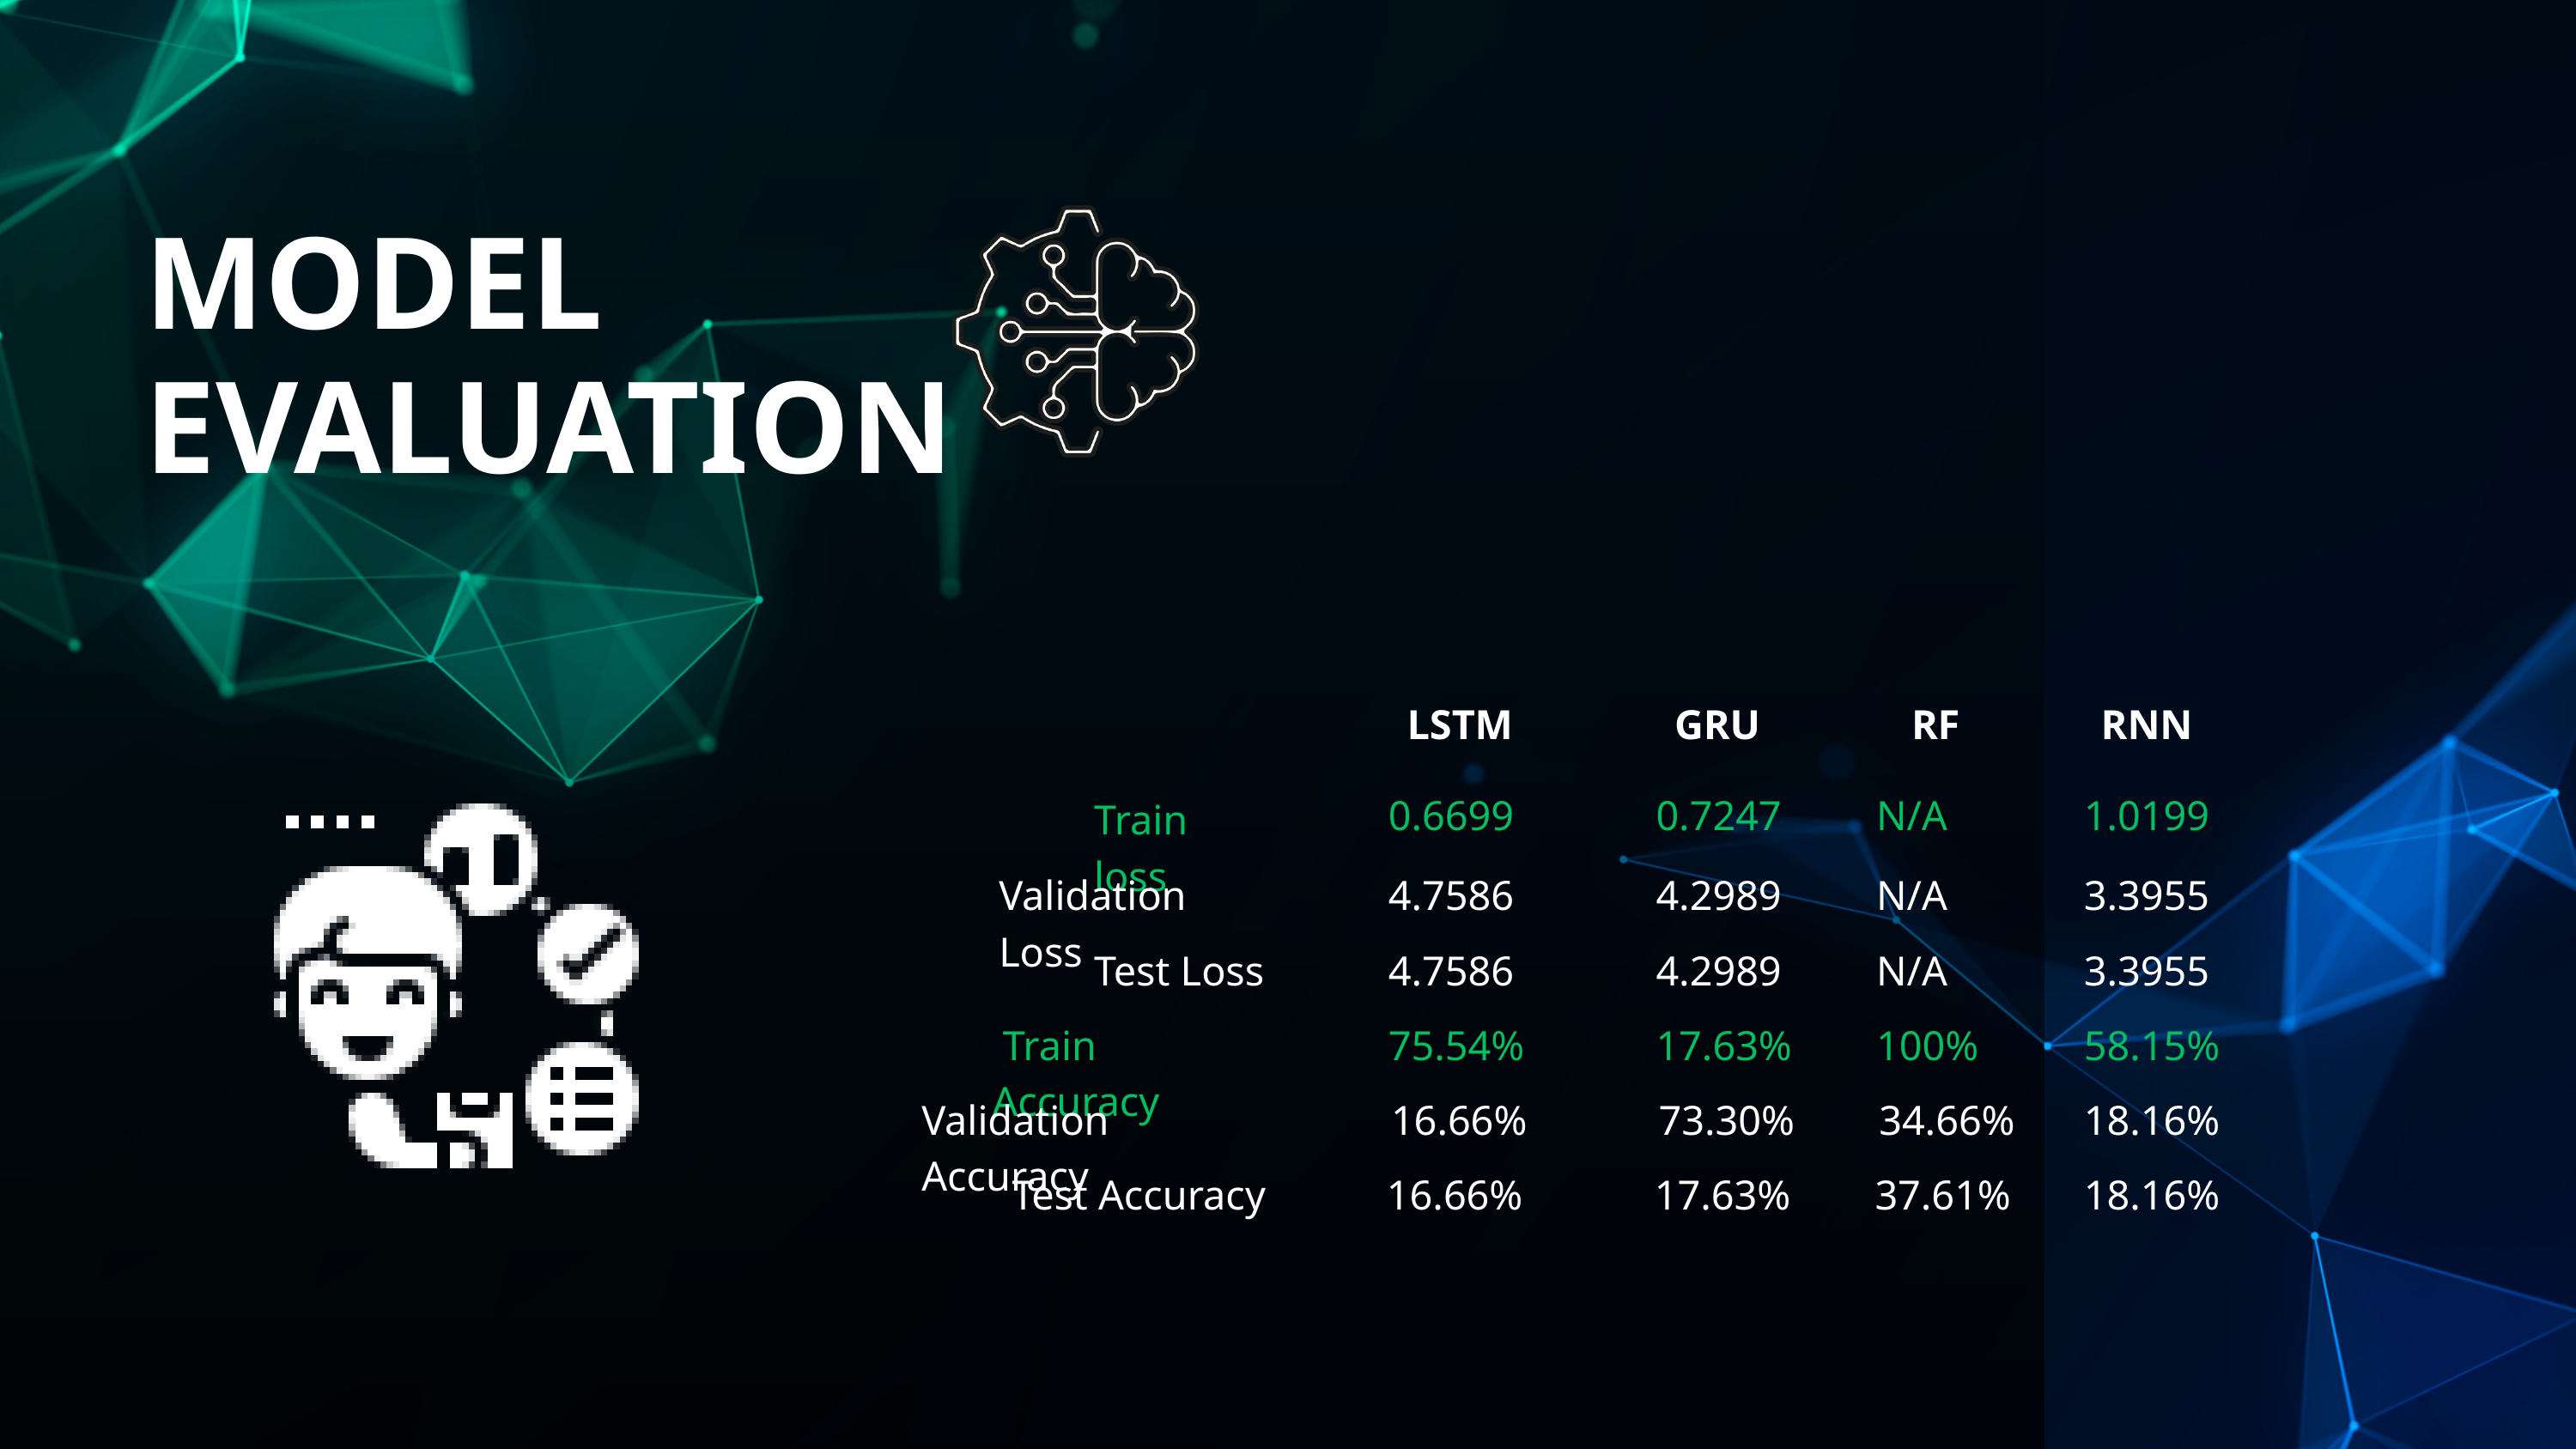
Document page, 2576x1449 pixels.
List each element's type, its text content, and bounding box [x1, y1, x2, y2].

text_box 4.7586 [1388, 937, 1564, 994]
text_box 4.2989 [1656, 862, 1832, 919]
text_box [0, 0, 2044, 1449]
text_box 0.6699 [1388, 781, 1564, 839]
text_box 4.7586 [1388, 862, 1564, 919]
text_box N/A [1876, 862, 2051, 919]
text_box MODEL EVALUATION [144, 210, 1209, 499]
text_box 4.2989 [1656, 937, 1832, 994]
text_box 1.0199 [2083, 781, 2259, 839]
text_box N/A [1876, 937, 2051, 994]
text_box [2044, 0, 2576, 1449]
text_box Validation Loss [999, 862, 1269, 975]
text_box 34.66% [1879, 1087, 2054, 1143]
text_box Test Loss [1094, 937, 1269, 994]
text_box [951, 205, 1203, 458]
text_box GRU [1674, 691, 1786, 748]
text_box 3.3955 [2083, 937, 2259, 994]
text_box 37.61% [1874, 1161, 2050, 1218]
text_box 0.7247 [1656, 781, 1832, 839]
text_box Train Accuracy [992, 1012, 1267, 1087]
text_box 17.63% [1654, 1161, 1830, 1218]
text_box 18.16% [2083, 1087, 2259, 1143]
text_box 73.30% [1658, 1087, 1834, 1143]
text_box [274, 803, 639, 1169]
text_box RNN [2100, 691, 2212, 748]
text_box 100% [1876, 1012, 2051, 1069]
text_box 16.66% [1390, 1087, 1566, 1143]
text_box LSTM [1406, 691, 1518, 748]
text_box 18.16% [2083, 1161, 2259, 1218]
text_box RF [1911, 691, 2001, 748]
text_box Validation Accuracy [921, 1087, 1272, 1200]
text_box 3.3955 [2083, 862, 2259, 919]
text_box Test Accuracy [980, 1161, 1269, 1218]
text_box Train loss [1094, 786, 1269, 862]
text_box 58.15% [2083, 1012, 2259, 1069]
text_box 17.63% [1656, 1012, 1832, 1069]
text_box 16.66% [1386, 1161, 1562, 1218]
text_box 75.54% [1388, 1012, 1564, 1069]
text_box N/A [1876, 781, 2051, 839]
